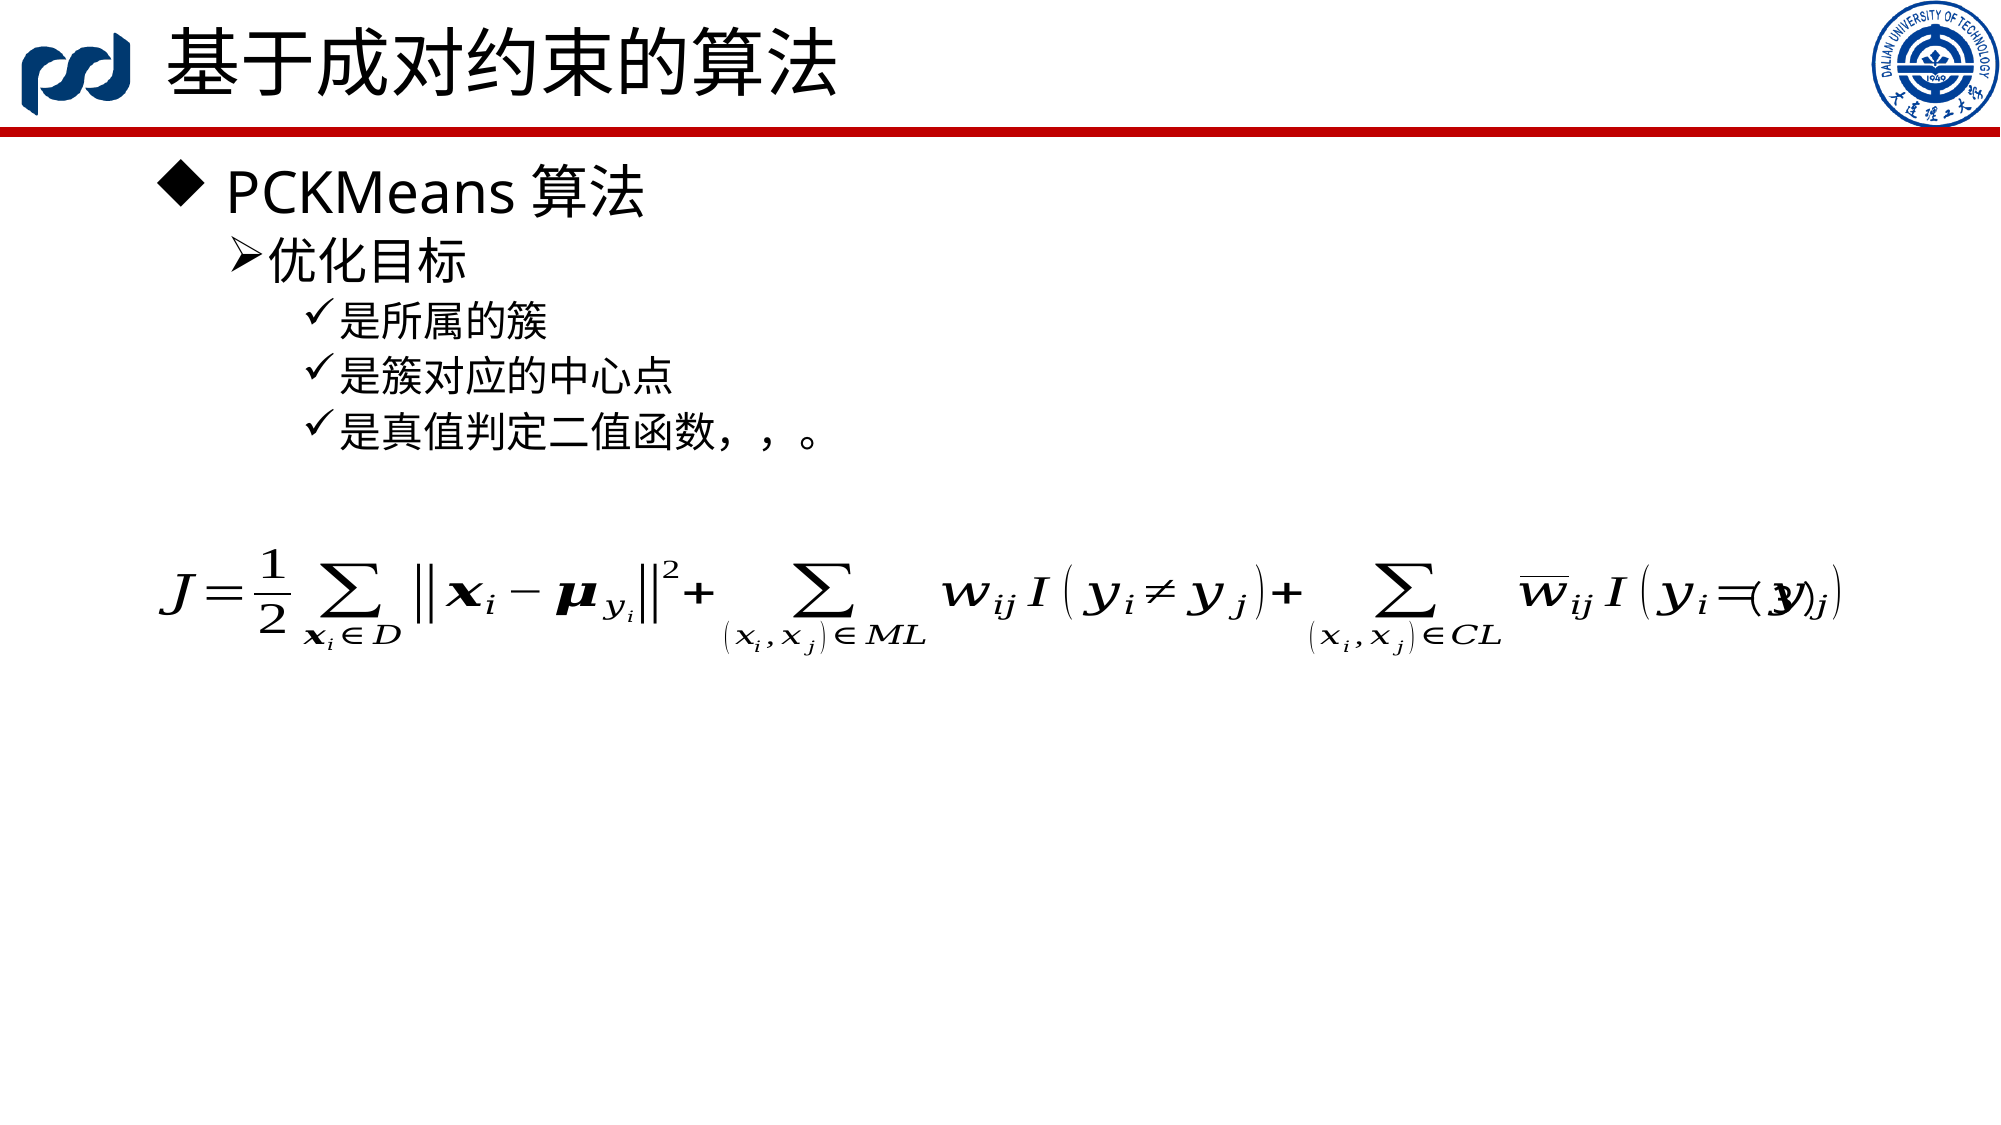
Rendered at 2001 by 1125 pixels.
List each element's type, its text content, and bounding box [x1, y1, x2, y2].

picture [1871, 0, 2001, 128]
picture [12, 11, 150, 122]
text_box （3） [1711, 568, 1856, 629]
title 基于成对约束的算法 [150, 15, 1327, 118]
